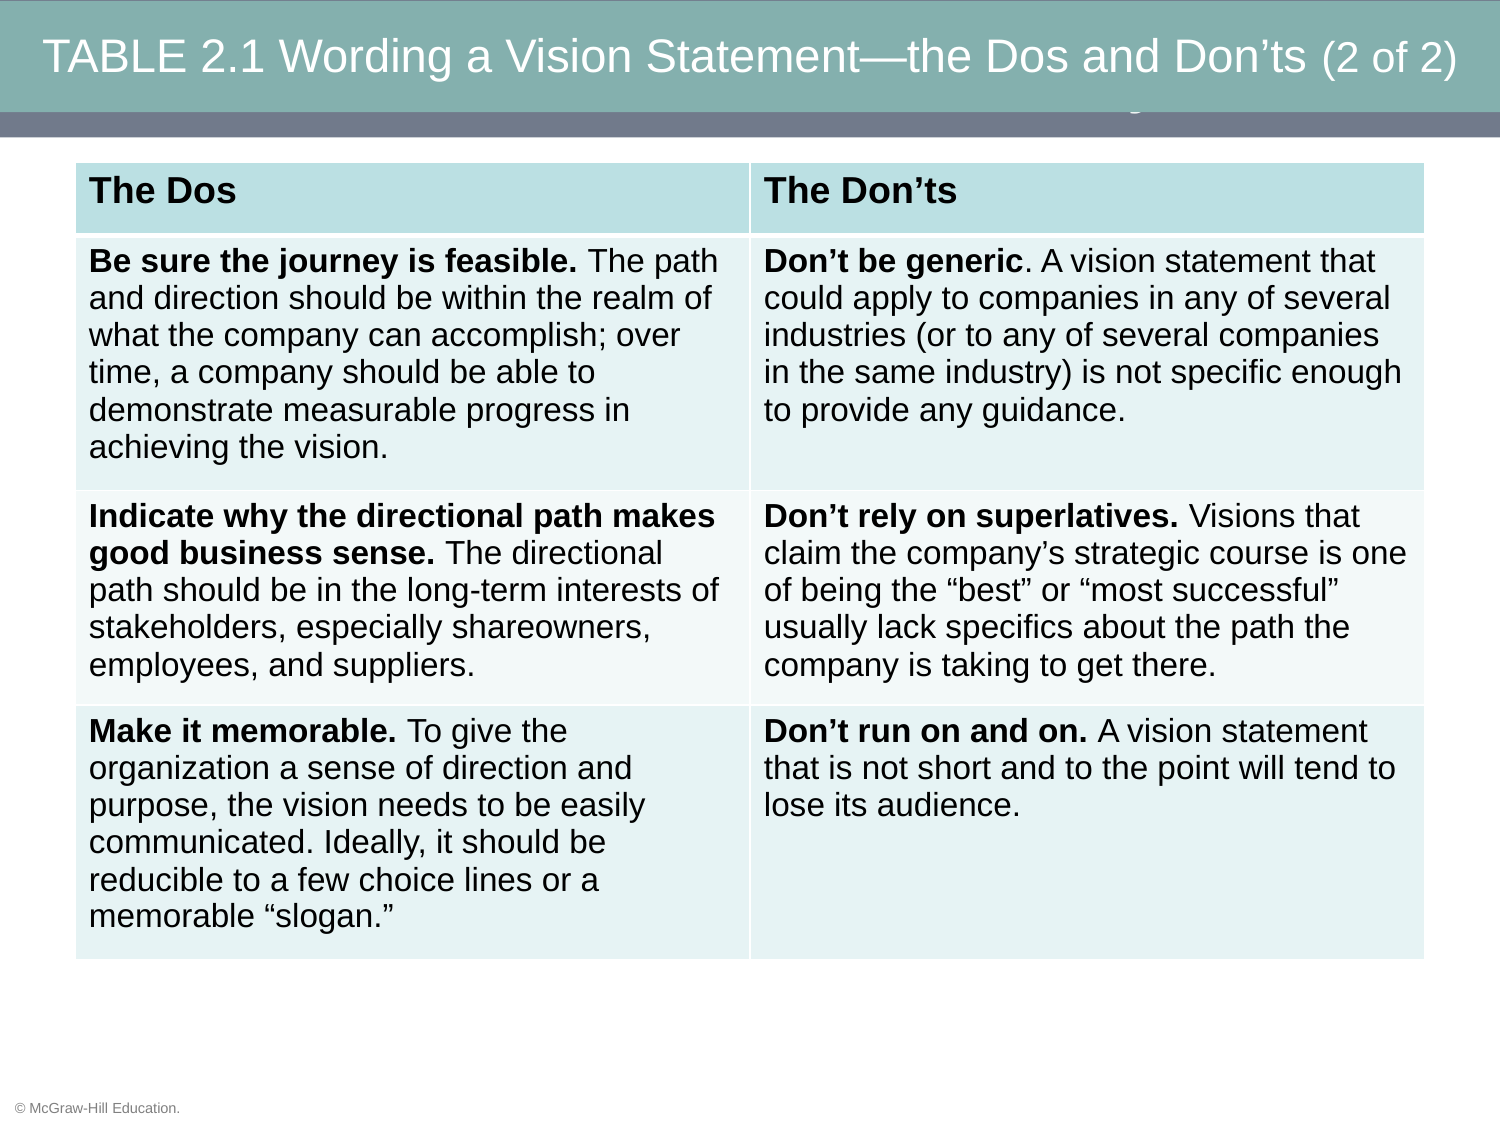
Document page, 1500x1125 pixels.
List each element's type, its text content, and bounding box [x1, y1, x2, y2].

table_cell Make it memorable. To give the organization a sense of direction and purpose, the vision needs to be easily communicated. Ideally, it should be reducible to a few choice lines or a memorable “slogan.” [76, 706, 749, 959]
title TABLE 2.1 Wording a Vision Statement—the Dos and Don’ts (2 of 2) [0, 0, 1500, 113]
table_cell Be sure the journey is feasible. The path and direction should be within the realm of what the company can accomplish; over time, a company should be able to demonstrate measurable progress in achieving the vision. [76, 238, 749, 490]
table_cell Don’t rely on superlatives. Visions that claim the company’s strategic course is one of being the “best” or “most successful” usually lack specifics about the path the company is taking to get there. [751, 491, 1424, 704]
table_cell Indicate why the directional path makes good business sense. The directional path should be in the long-term interests of stakeholders, especially shareowners, employees, and suppliers. [76, 491, 749, 704]
table_header The Dos [76, 163, 749, 233]
table_header The Don’ts [751, 163, 1424, 233]
table_cell Don’t run on and on. A vision statement that is not short and to the point will tend to lose its audience. [751, 706, 1424, 959]
table_cell Don’t be generic. A vision statement that could apply to companies in any of several industries (or to any of several companies in the same industry) is not specific enough to provide any guidance. [751, 238, 1424, 490]
